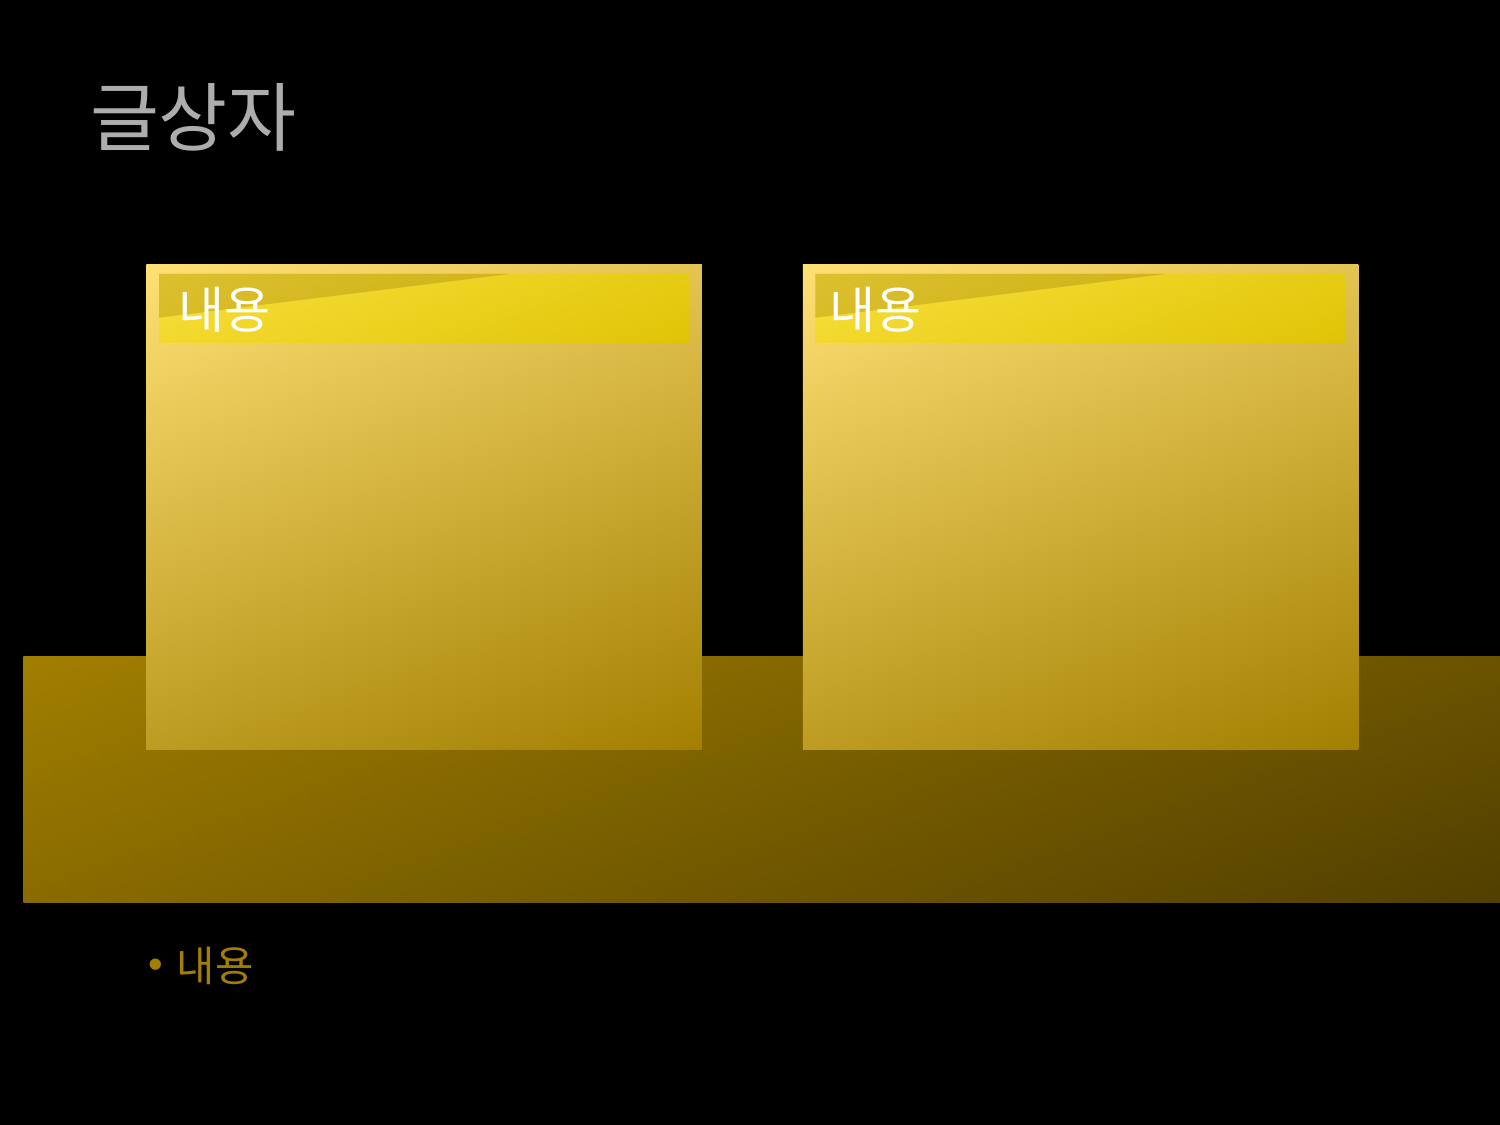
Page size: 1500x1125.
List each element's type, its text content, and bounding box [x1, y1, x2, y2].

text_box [144, 262, 704, 752]
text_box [801, 262, 1360, 752]
text_box 내용 [133, 932, 1395, 1097]
text_box [21, 654, 1500, 904]
title 글상자 [75, 45, 1425, 187]
